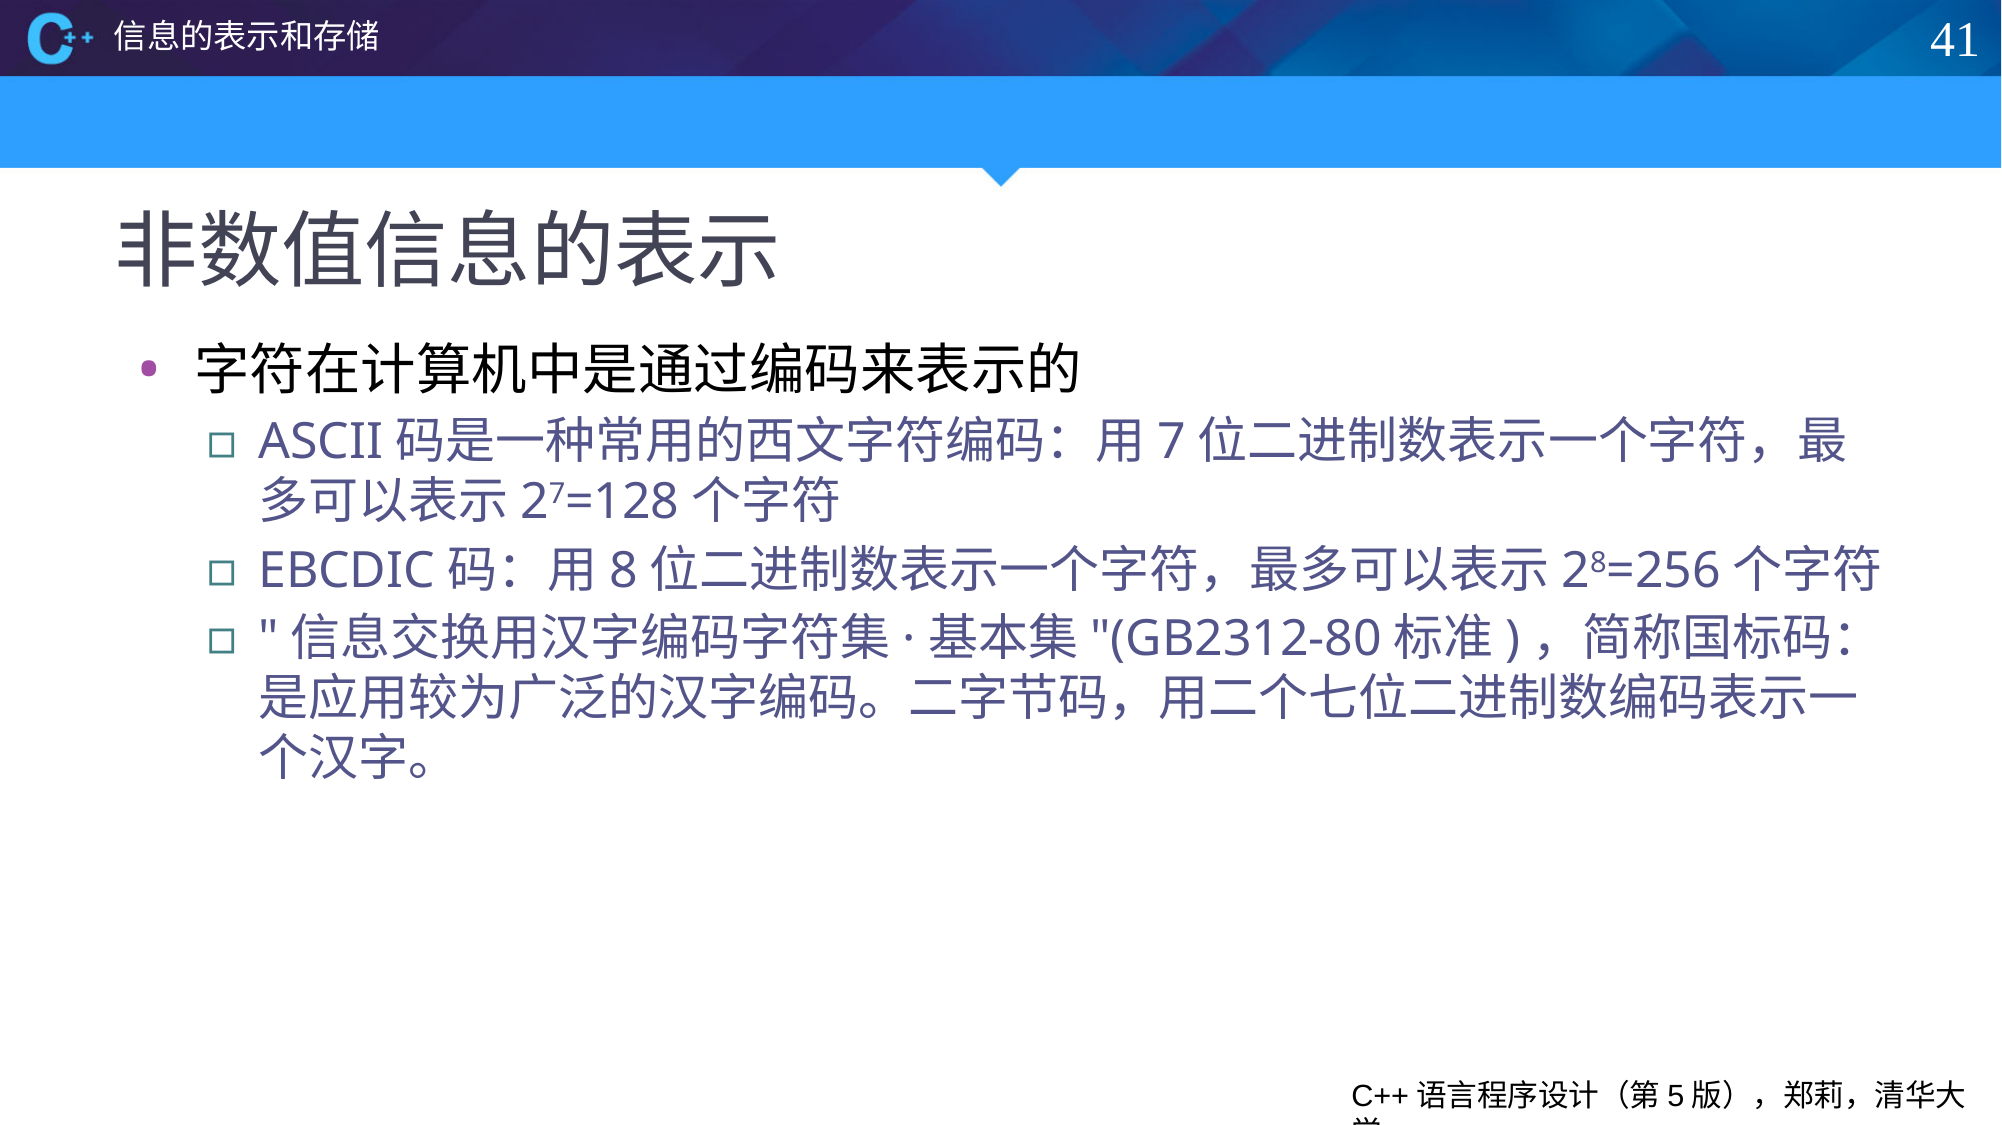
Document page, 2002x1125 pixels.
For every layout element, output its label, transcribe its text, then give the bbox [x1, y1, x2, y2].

list 字符在计算机中是通过编码来表示的 ASCII码是一种常用的西文字符编码：用7位二进制数表示一个字符，最多可以表示27=128个字符 EBCDIC码：用8位二进制数表示一个字符，最多可以表示28=256个字符 "信息交换用汉字编码字符集·基本集"(GB2312-80标准)，简称国标码：是应用较为广泛的汉字编码。二字节码，用二个七位二进制数编码表示一个汉字。 [100, 326, 1901, 1079]
text_box 信息的表示和存储 [93, 0, 1891, 71]
picture [0, 0, 2002, 1125]
slide_number 41 [1891, 6, 1996, 67]
title 非数值信息的表示 [100, 168, 1901, 326]
